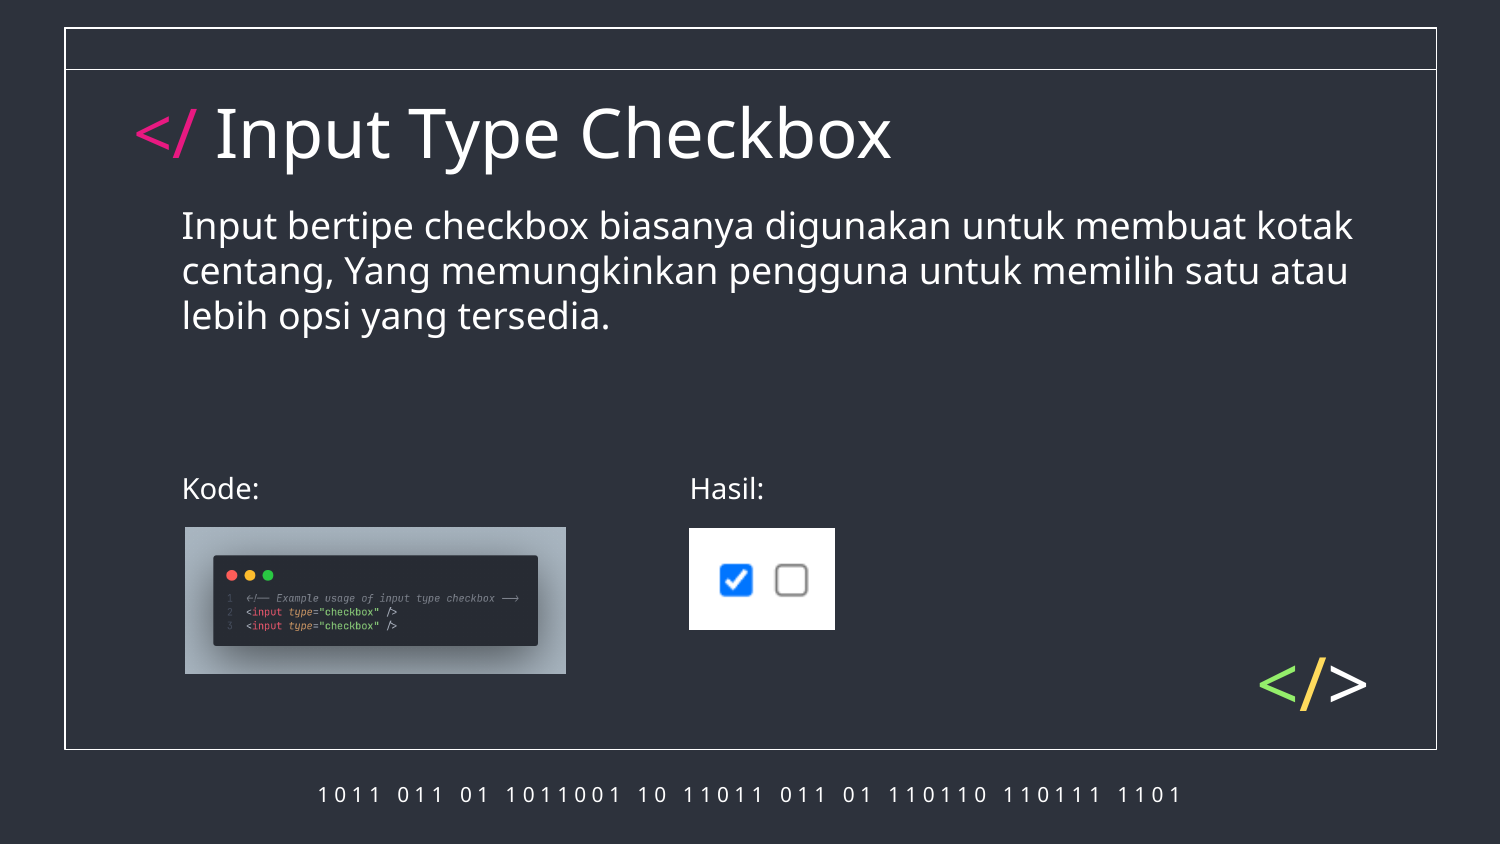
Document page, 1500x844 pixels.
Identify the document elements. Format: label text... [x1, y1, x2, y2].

picture [689, 527, 835, 630]
text_box </> [1209, 644, 1418, 729]
text_box Kode: [166, 462, 286, 513]
picture [185, 527, 566, 674]
text_box Input bertipe checkbox biasanya digunakan untuk membuat kotak centang, Yang memungkinkan pengguna untuk memilih satu atau lebih opsi yang tersedia. [166, 194, 1382, 345]
title </ Input Type Checkbox [118, 75, 1382, 170]
text_box Hasil: [674, 462, 811, 513]
